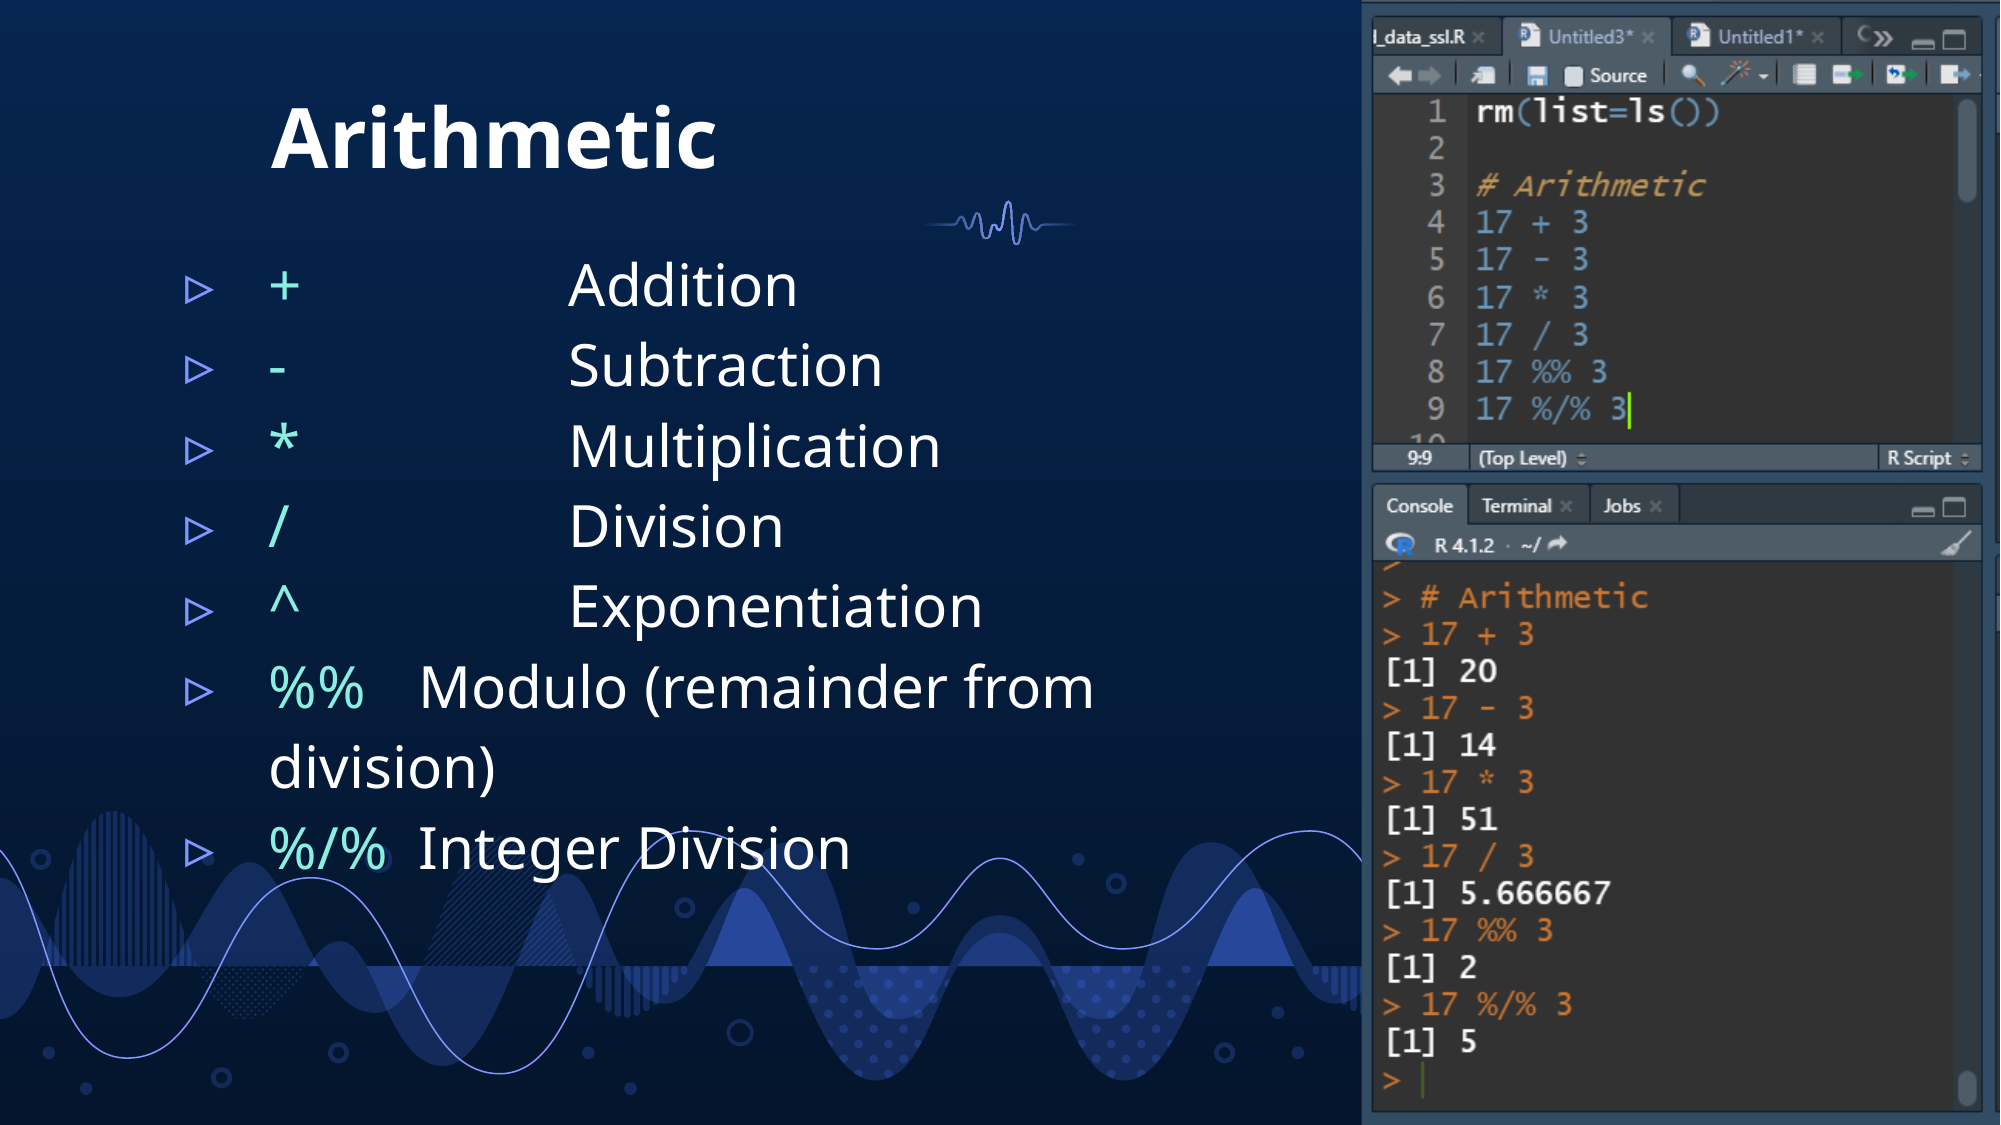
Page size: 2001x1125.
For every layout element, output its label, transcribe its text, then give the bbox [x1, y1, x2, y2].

title Arithmetic [271, 99, 1356, 187]
picture [1361, 0, 2000, 1125]
list + Addition - Subtraction * Multiplication / Division ^ Exponentiation %% Modulo (remainder from division) %/% Integer Division [169, 237, 1291, 888]
